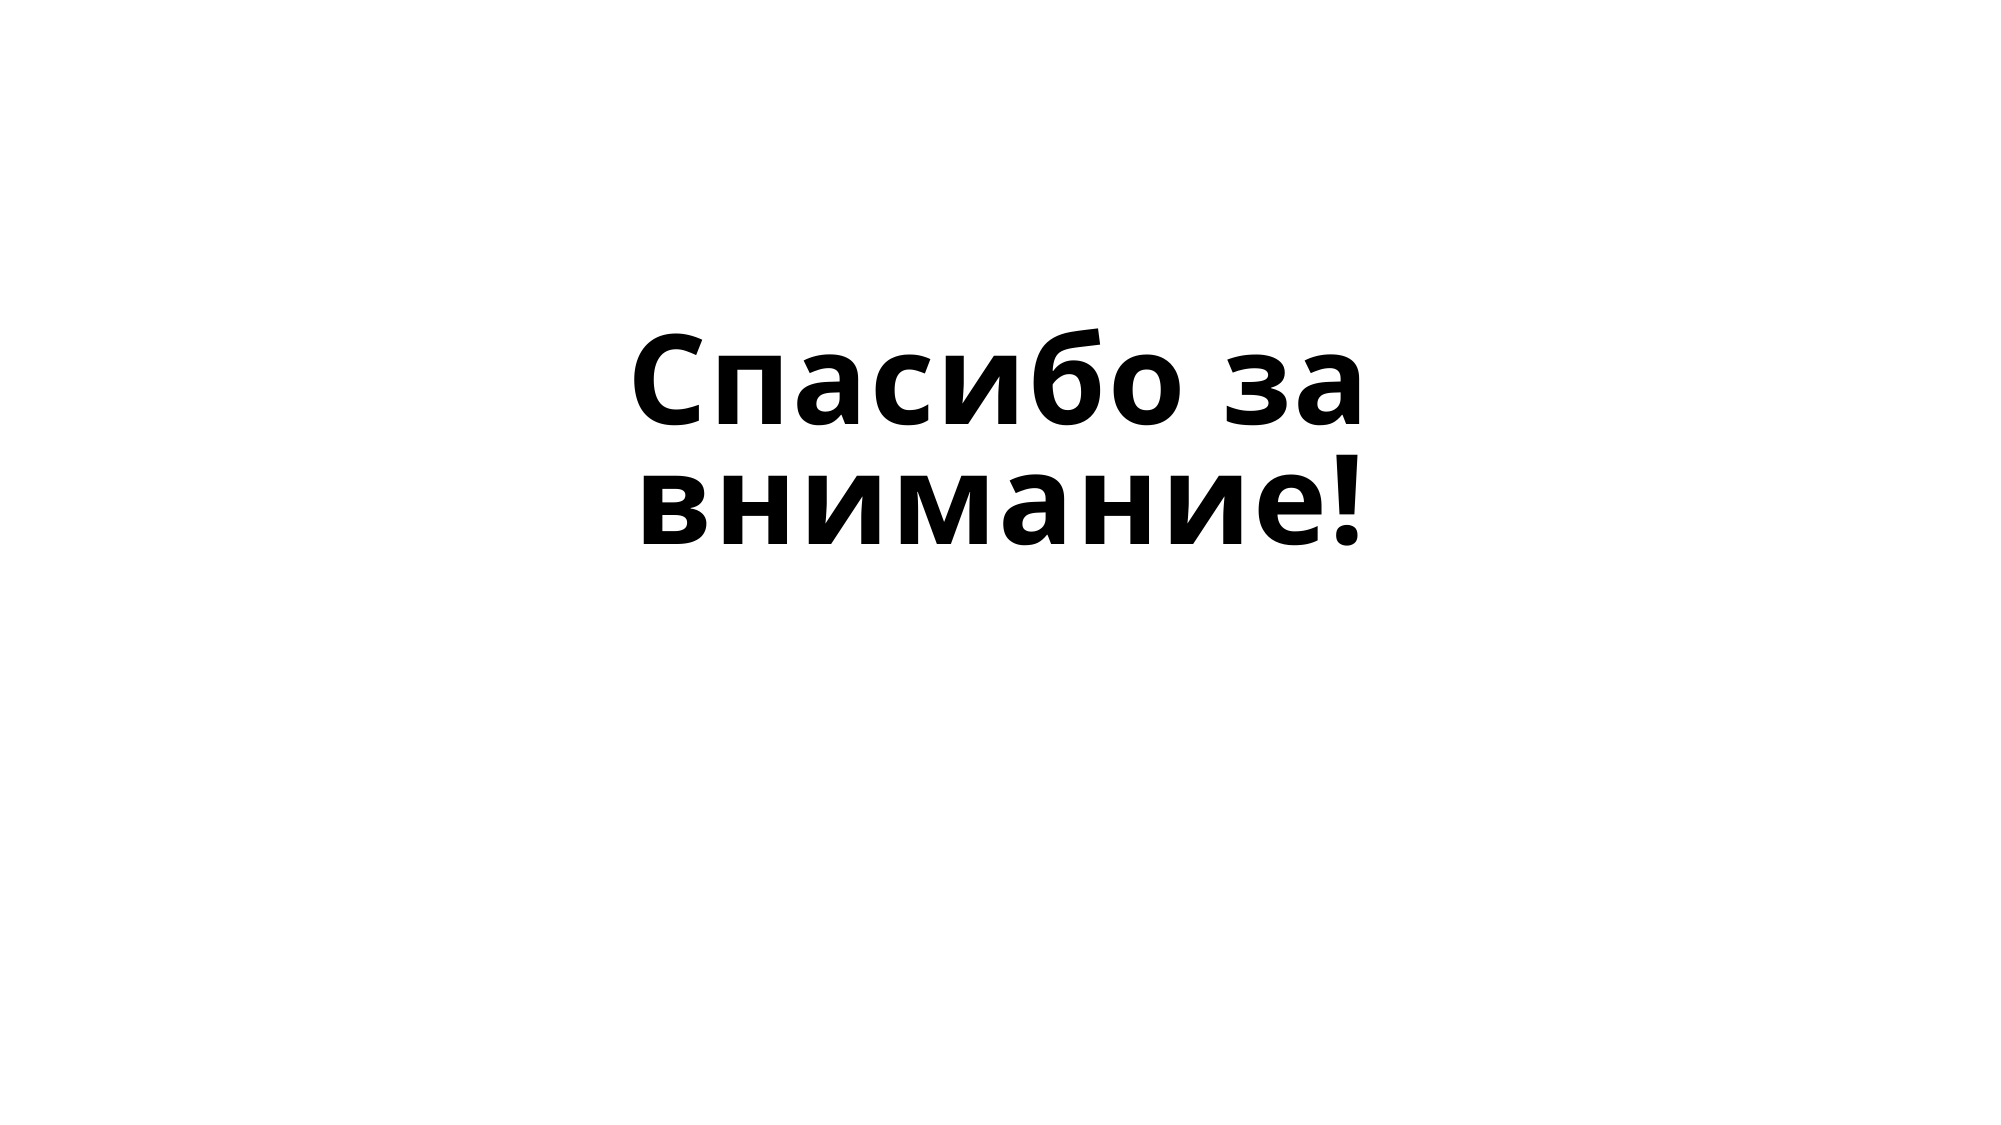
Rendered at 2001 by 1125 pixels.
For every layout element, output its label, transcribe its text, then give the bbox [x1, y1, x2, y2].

title Спасибо за внимание! [249, 184, 1750, 576]
